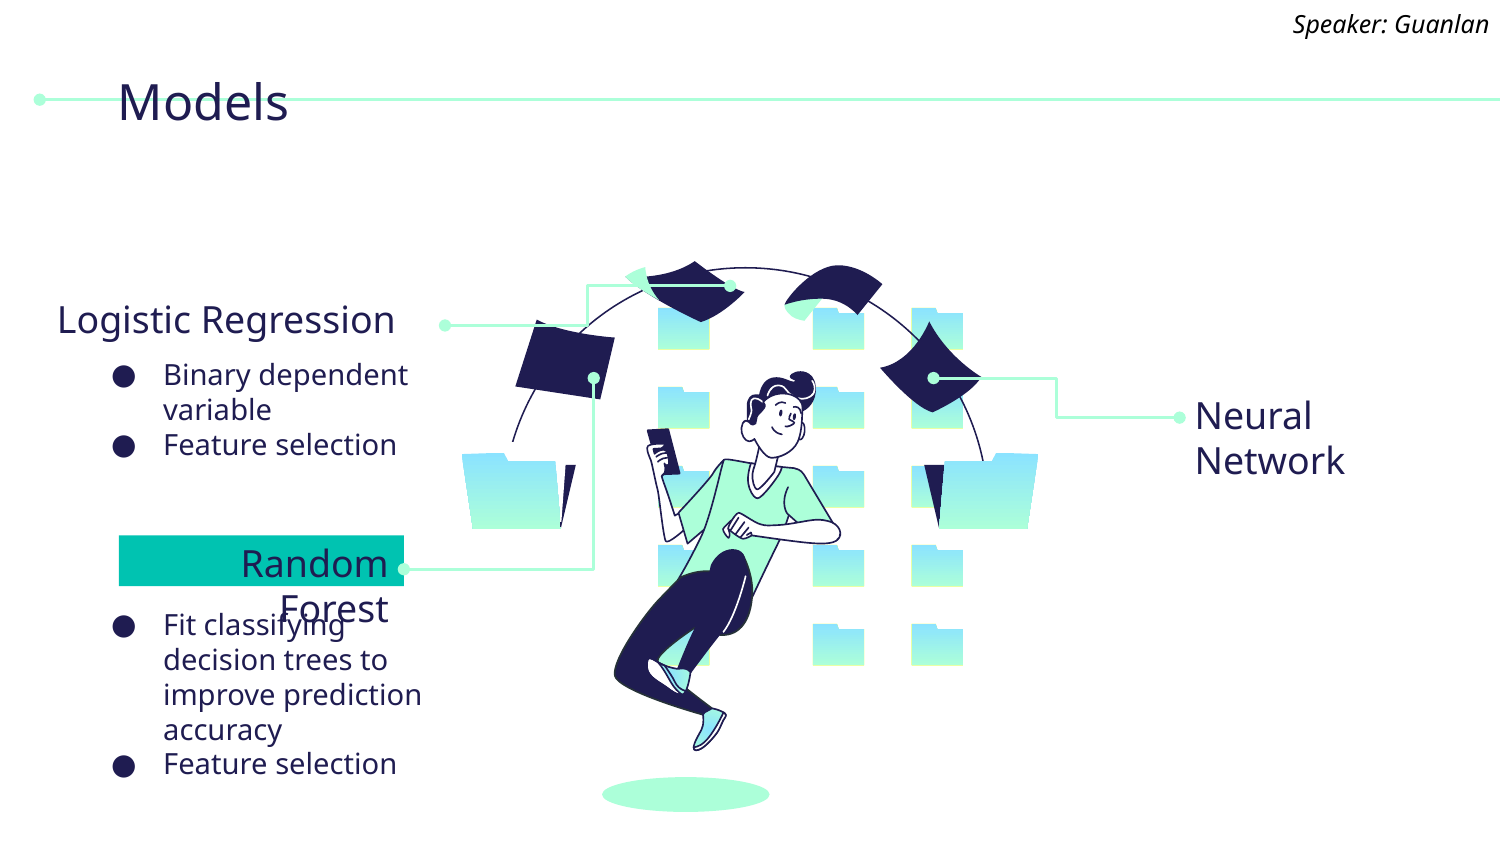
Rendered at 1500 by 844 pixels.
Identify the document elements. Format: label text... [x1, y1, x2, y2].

list Binary dependent variable Feature selection [73, 341, 456, 430]
text_box Speaker: Guanlan [1264, 0, 1500, 49]
title Models [102, 55, 1101, 144]
list Fit classifying decision trees to improve prediction accuracy Feature selection [73, 591, 456, 680]
title Logistic Regression [41, 281, 445, 370]
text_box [461, 260, 1039, 813]
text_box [444, 285, 731, 326]
title Random Forest [107, 525, 404, 591]
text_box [933, 377, 1180, 418]
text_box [403, 377, 594, 570]
title Neural Network [1179, 377, 1477, 467]
